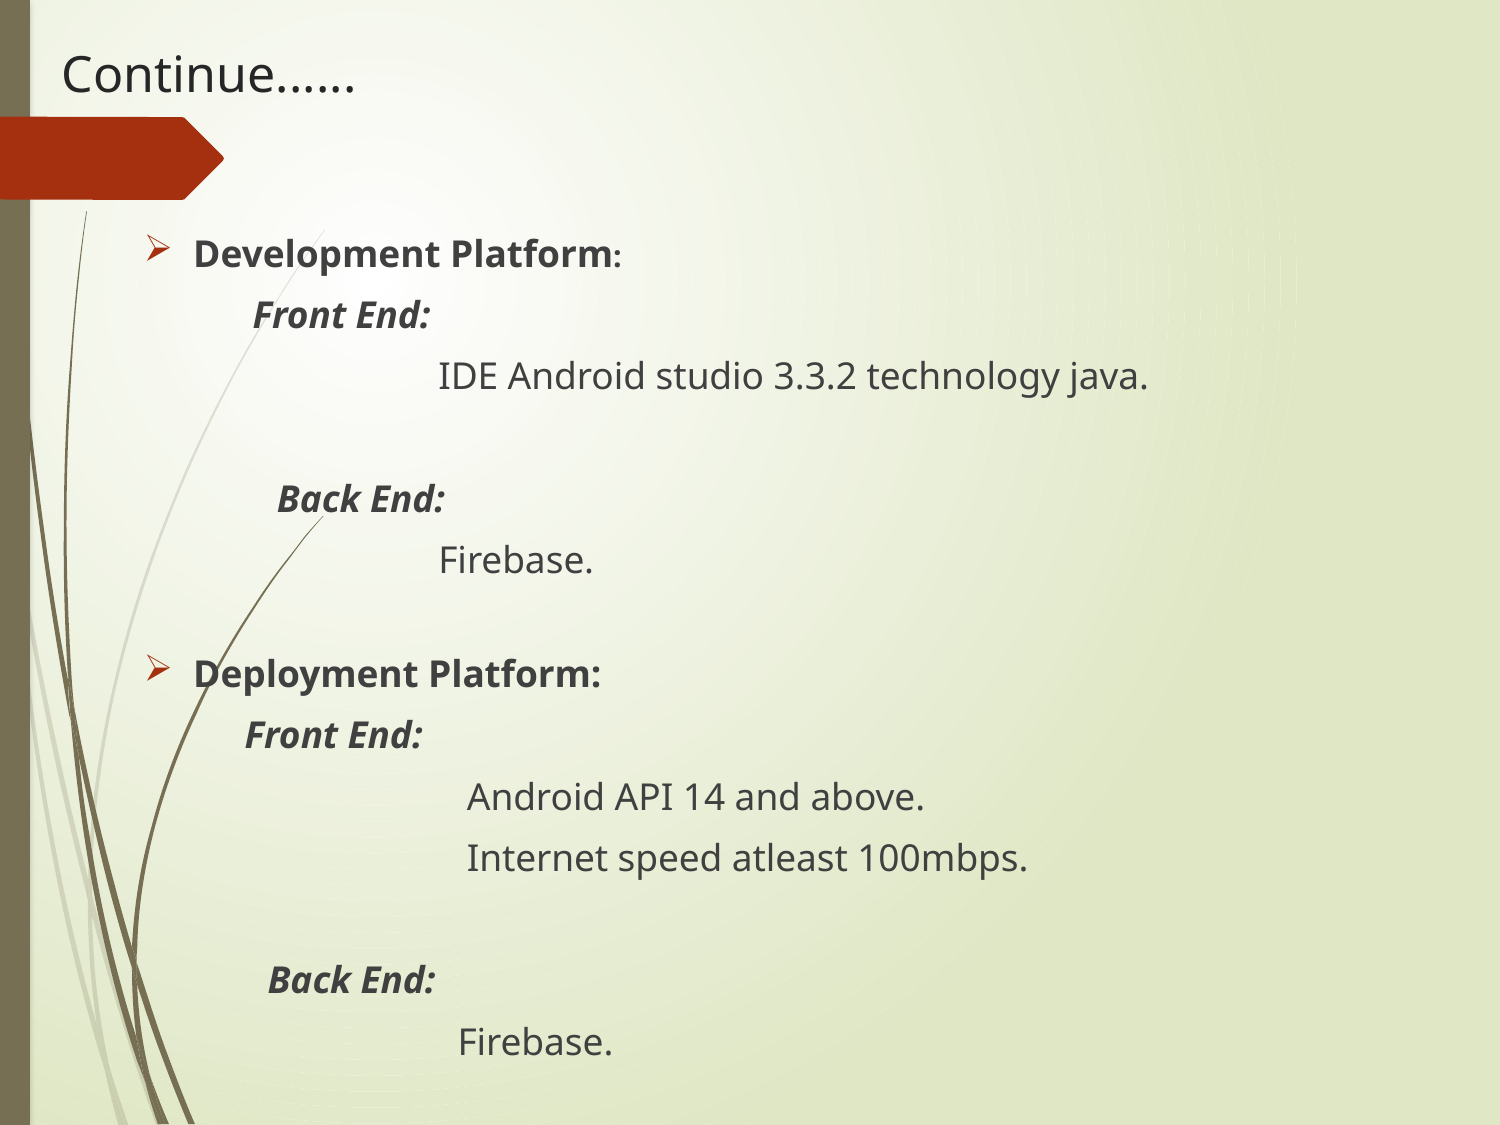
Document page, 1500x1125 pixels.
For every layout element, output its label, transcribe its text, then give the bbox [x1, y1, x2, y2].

list Development Platform: Front End: IDE Android studio 3.3.2 technology java. Back End: Firebase. Deployment Platform: Front End: Android API 14 and above. Internet speed atleast 100mbps. Back End: Firebase. [128, 222, 1348, 1075]
title Continue...... [46, 35, 431, 114]
